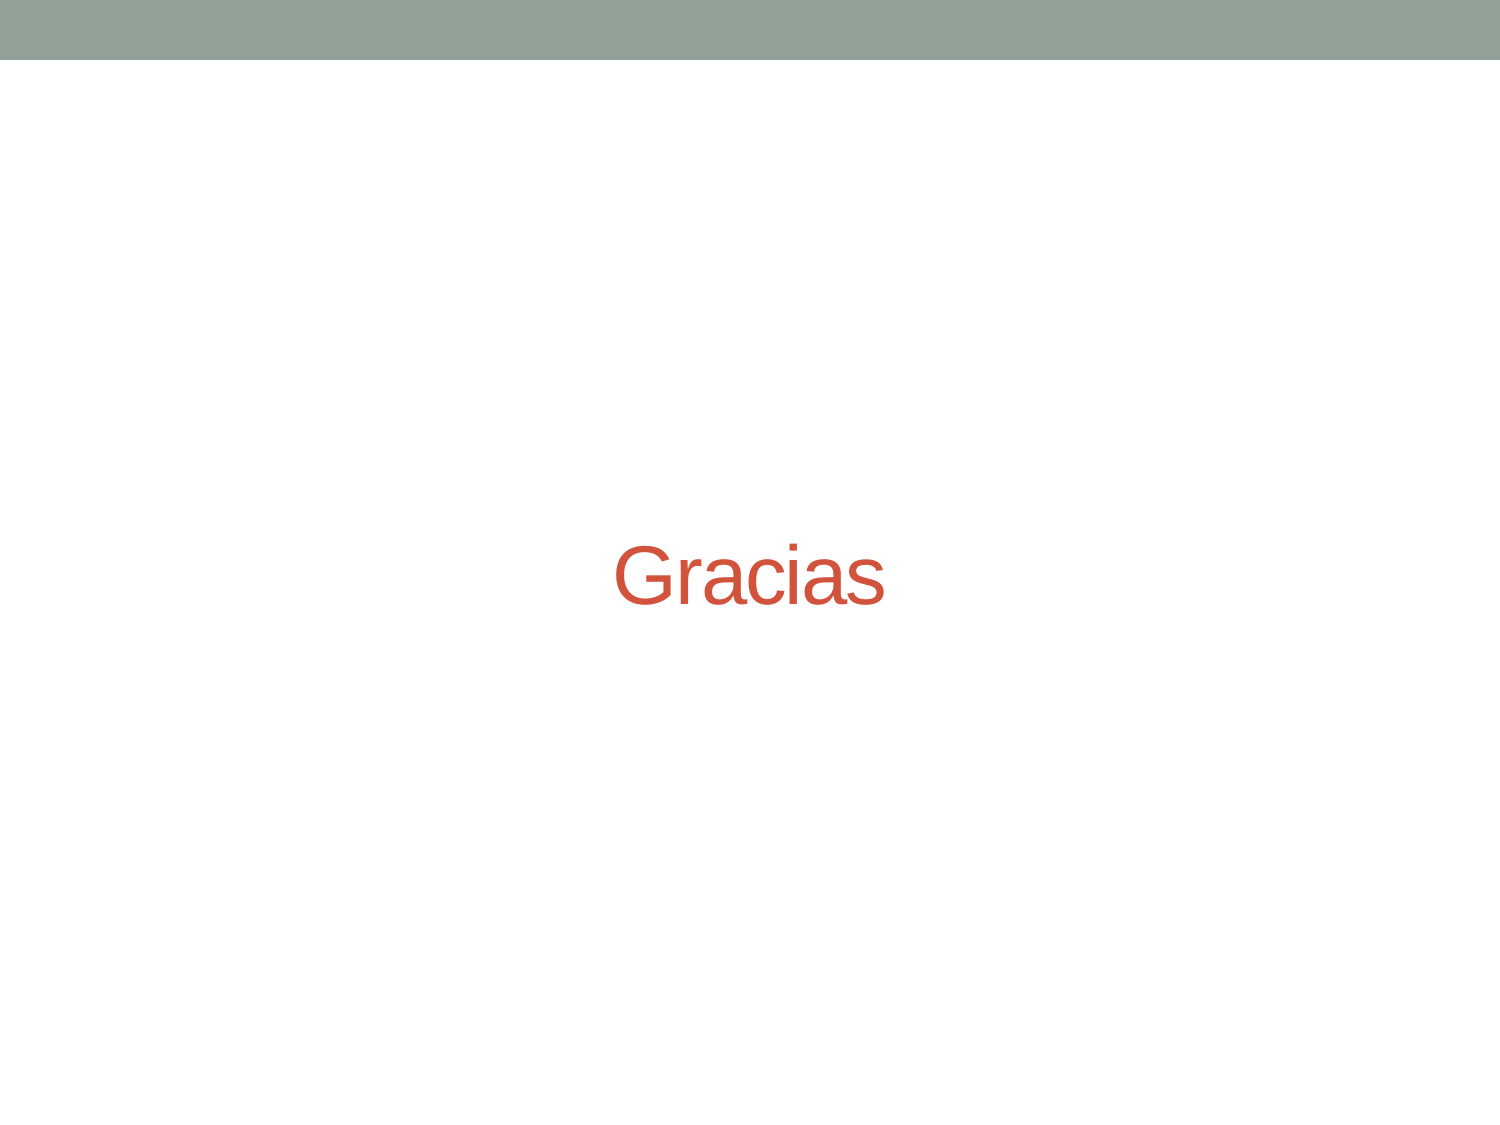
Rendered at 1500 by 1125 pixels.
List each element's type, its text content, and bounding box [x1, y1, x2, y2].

title Gracias [75, 477, 1425, 665]
